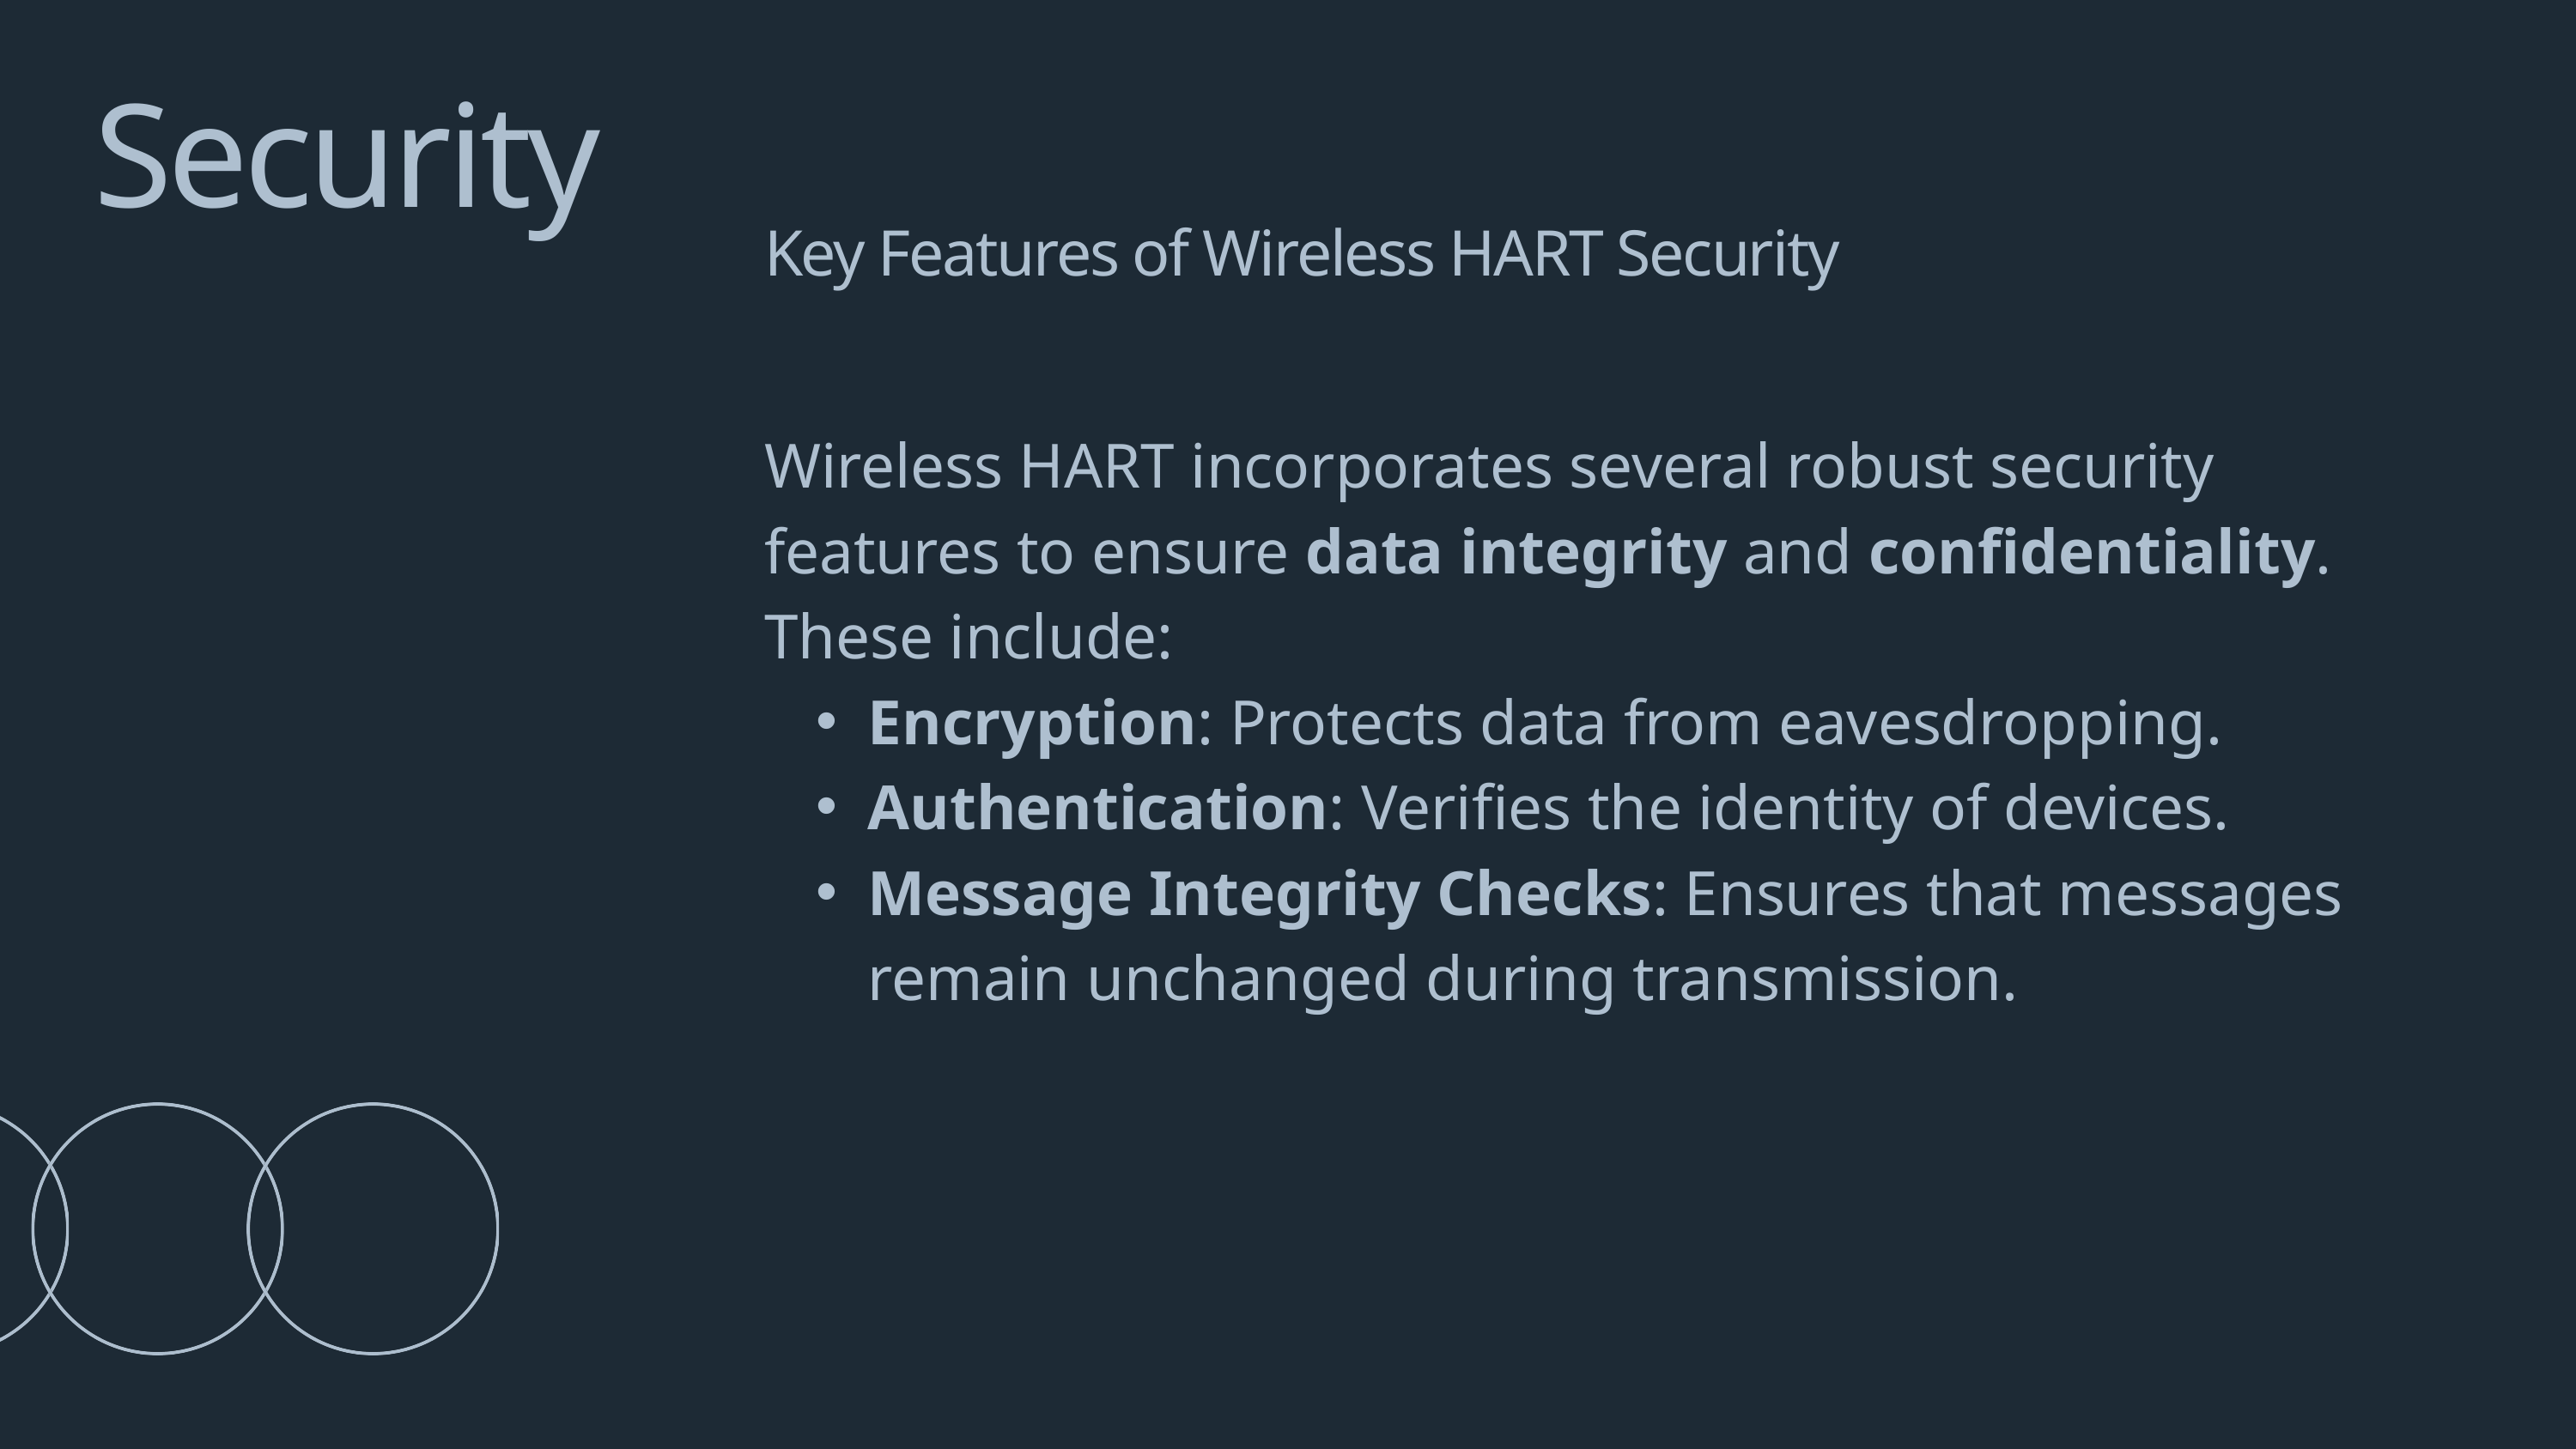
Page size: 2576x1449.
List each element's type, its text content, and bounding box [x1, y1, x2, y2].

text_box Security [94, 92, 906, 236]
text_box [0, 1102, 500, 1355]
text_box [763, 219, 2432, 999]
